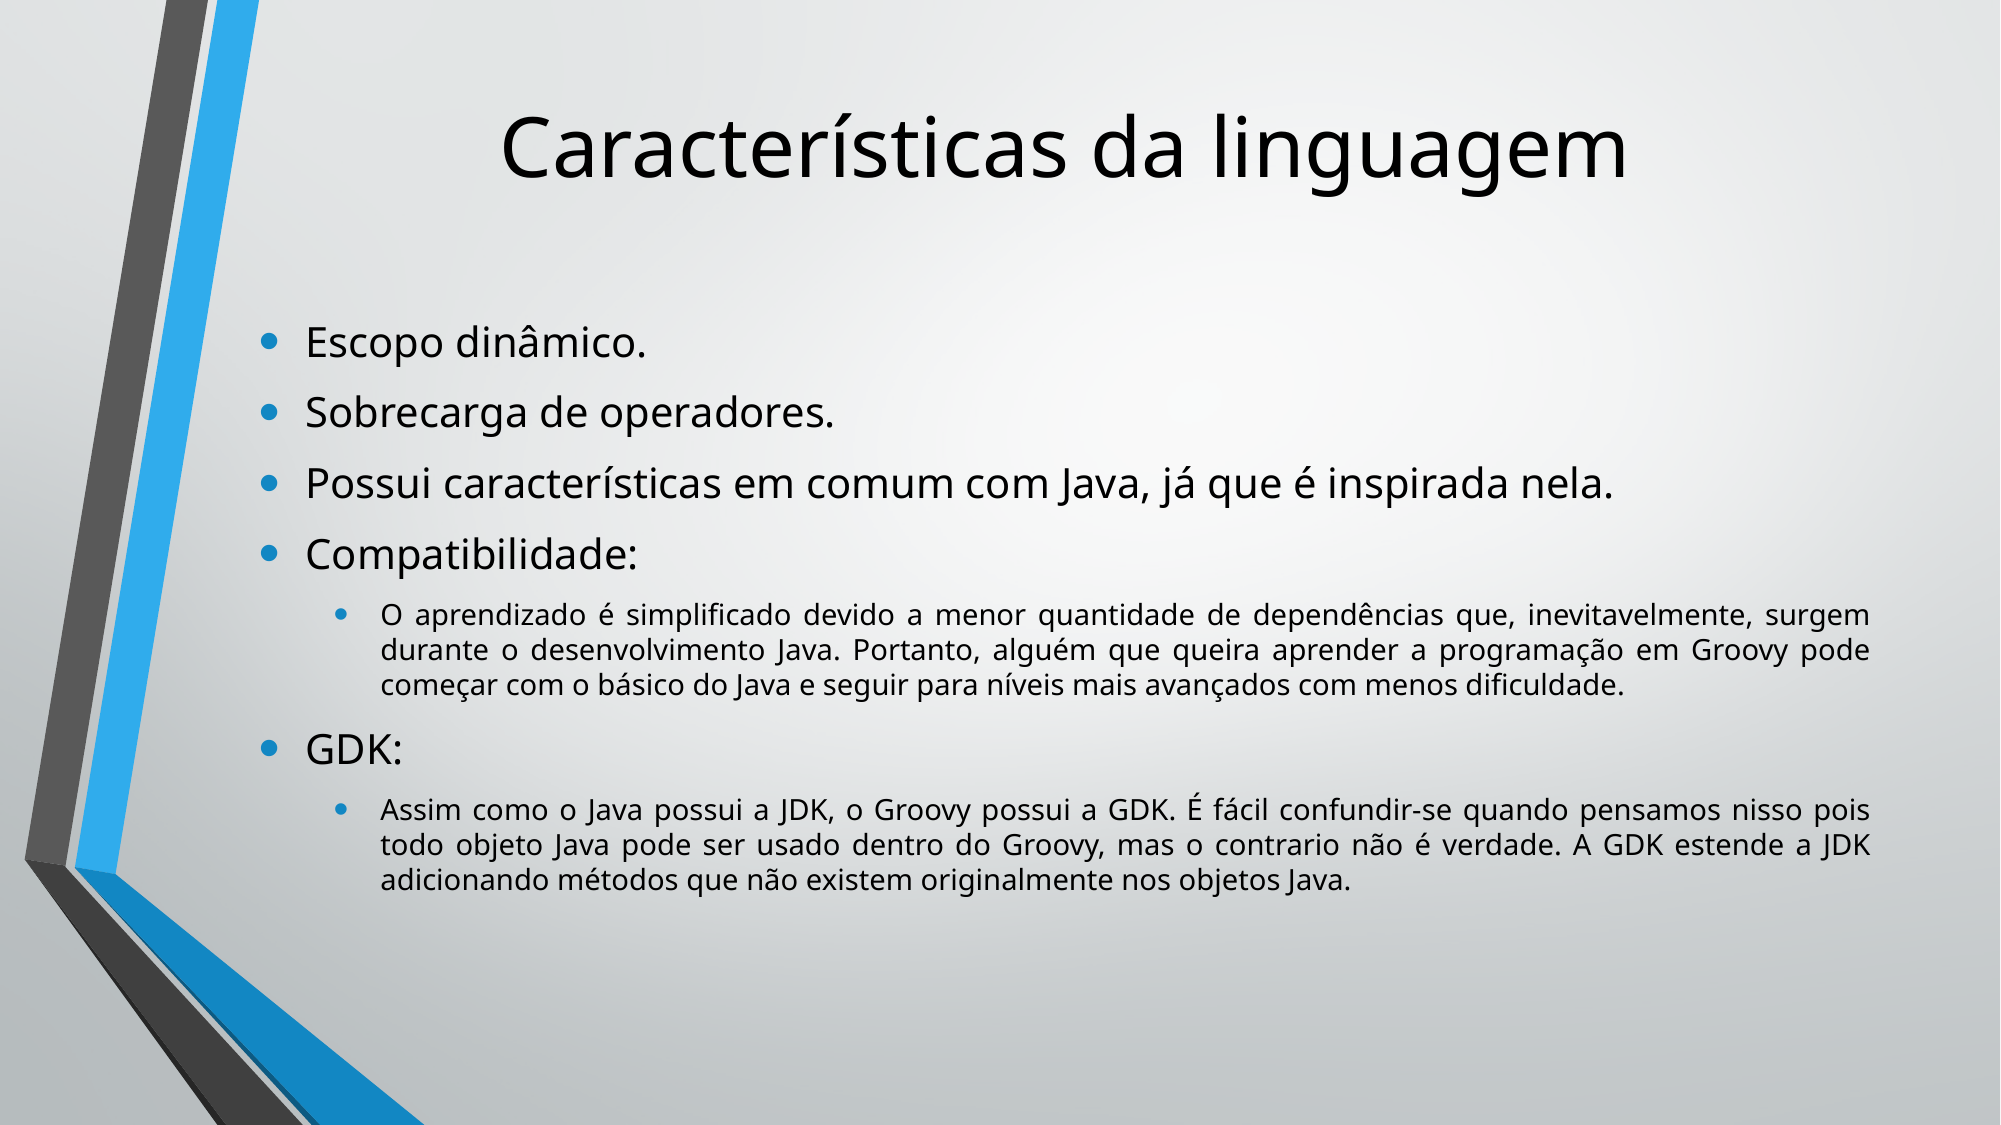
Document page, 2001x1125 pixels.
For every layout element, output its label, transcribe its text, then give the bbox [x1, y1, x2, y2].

list Escopo dinâmico. Sobrecarga de operadores. Possui características em comum com Java, já que é inspirada nela. Compatibilidade: O aprendizado é simplificado devido a menor quantidade de dependências que, inevitavelmente, surgem durante o desenvolvimento Java. Portanto, alguém que queira aprender a programação em Groovy pode começar com o básico do Java e seguir para níveis mais avançados com menos dificuldade. GDK: Assim como o Java possui a JDK, o Groovy possui a GDK. É fácil confundir-se quando pensamos nisso pois todo objeto Java pode ser usado dentro do Groovy, mas o contrario não é verdade. A GDK estende a JDK adicionando métodos que não existem originalmente nos objetos Java. [243, 287, 1887, 1125]
title Características da linguagem [243, 0, 1887, 287]
